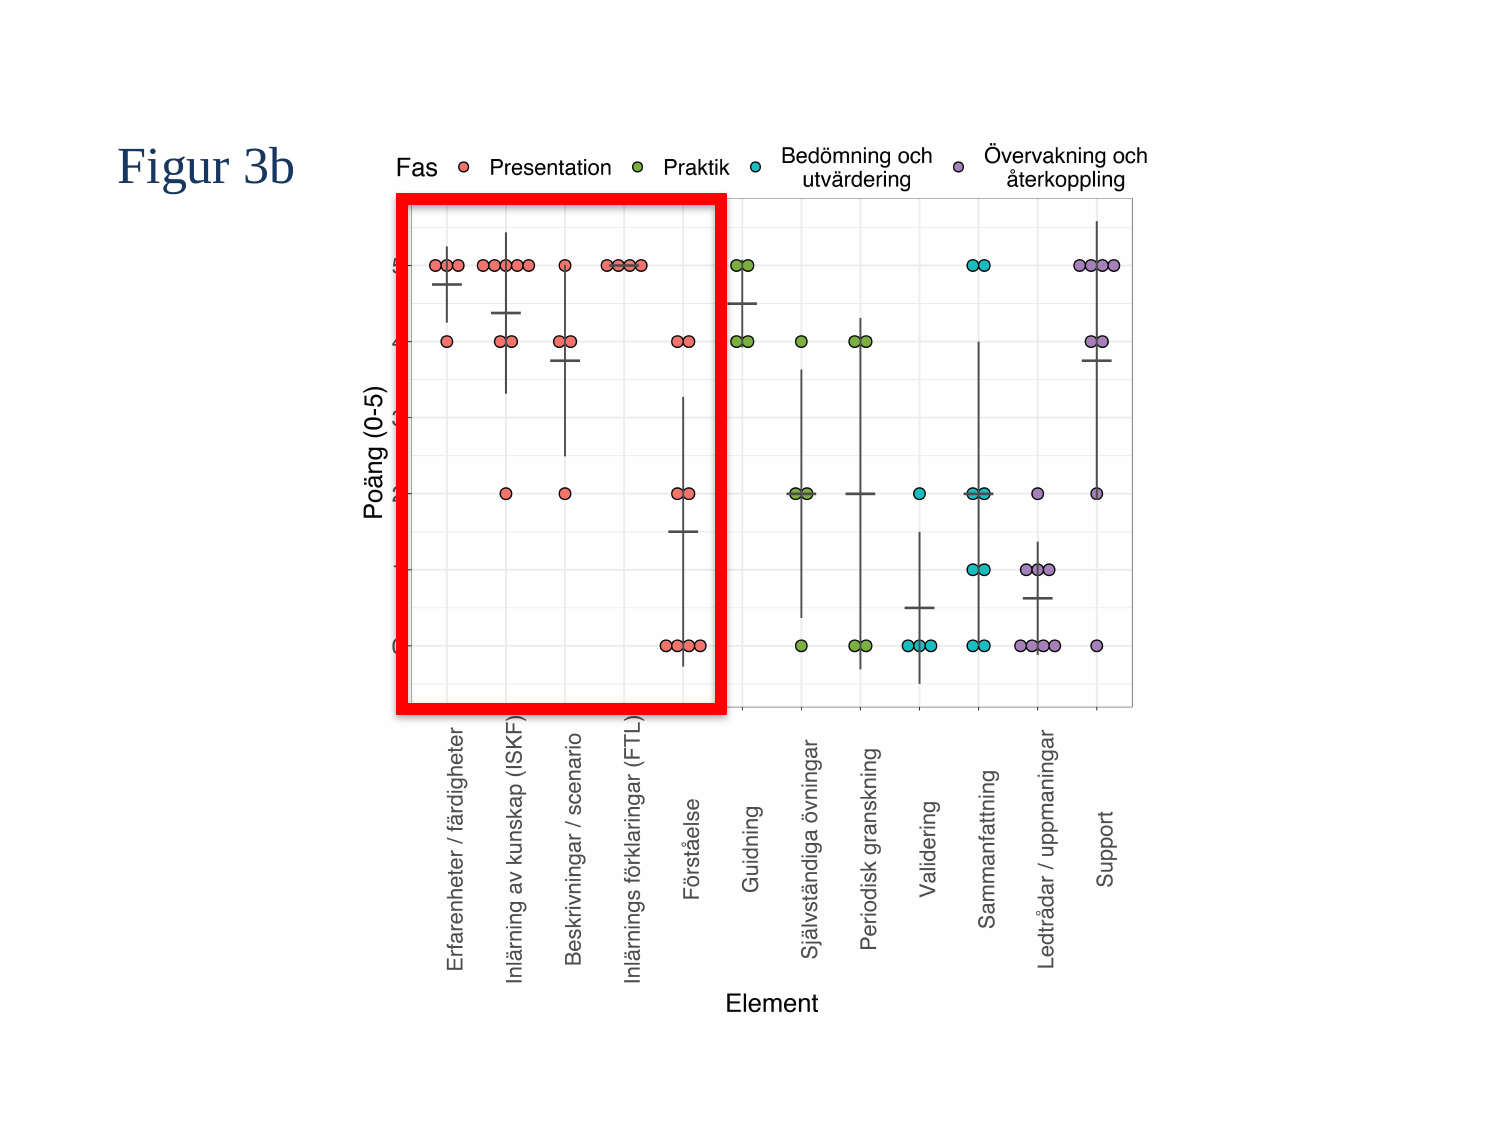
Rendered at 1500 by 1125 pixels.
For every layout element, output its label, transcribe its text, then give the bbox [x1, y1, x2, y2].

title Figur 3b [62, 105, 350, 221]
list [349, 143, 1162, 1024]
